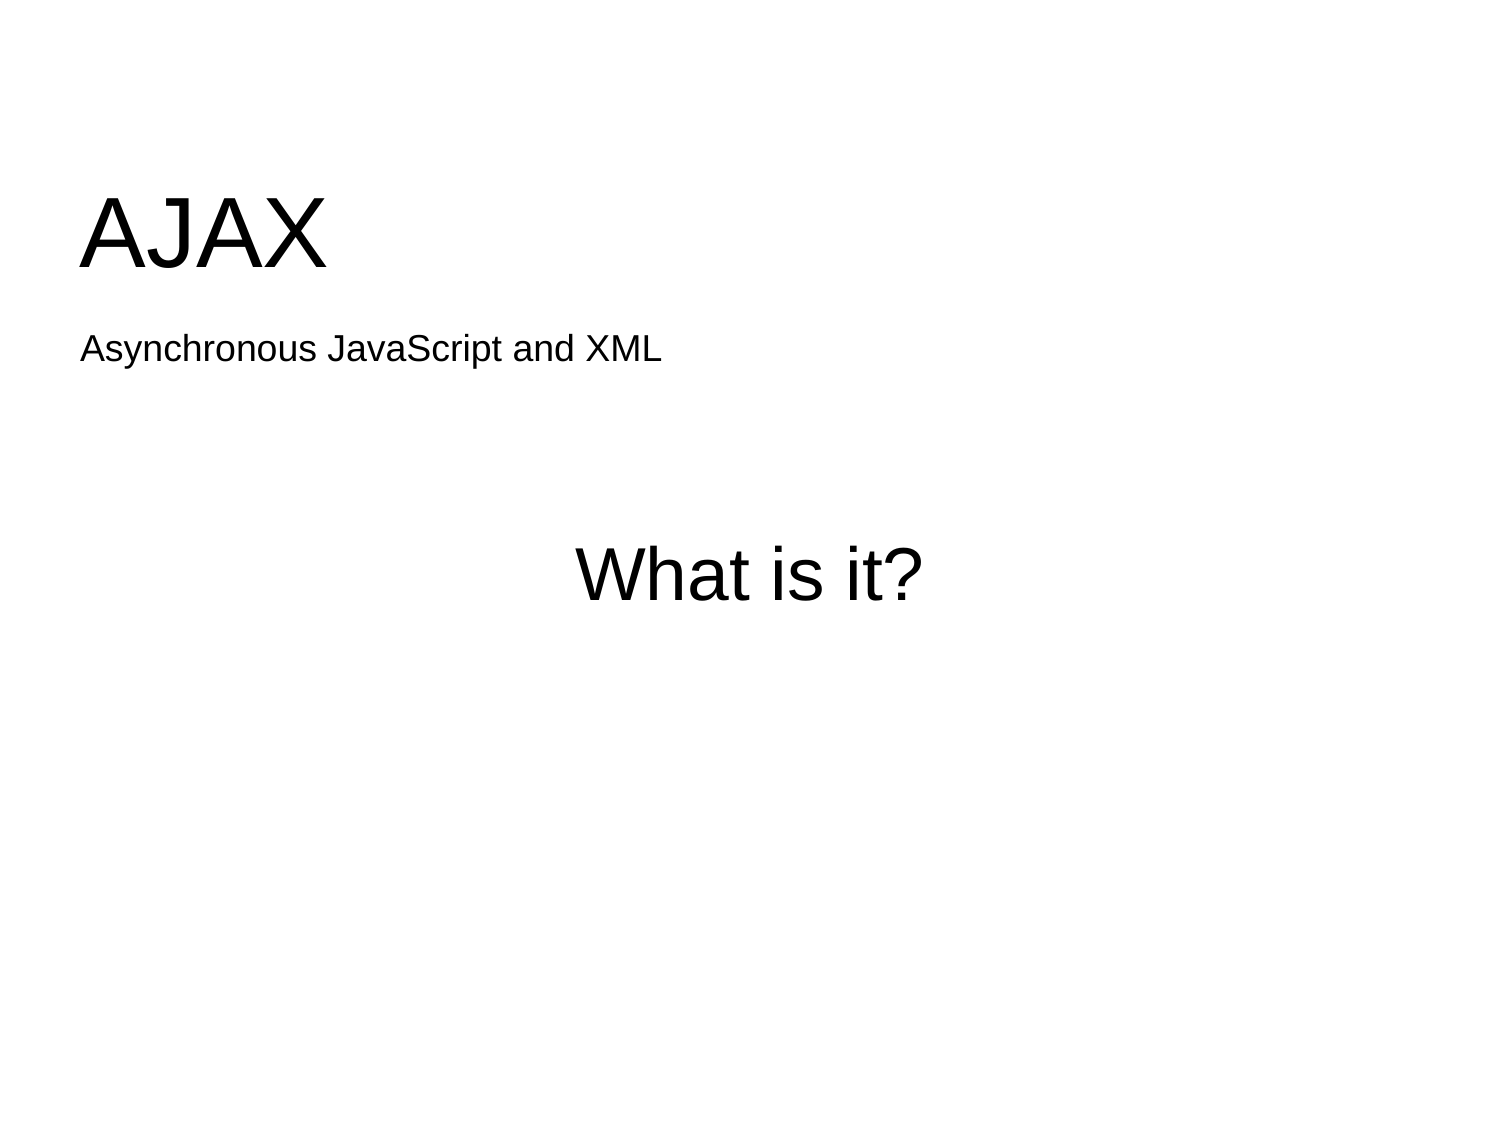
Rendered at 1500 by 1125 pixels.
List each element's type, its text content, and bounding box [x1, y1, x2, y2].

text_box AJAX [65, 153, 1458, 303]
text_box Asynchronous JavaScript and XML [65, 309, 1458, 385]
text_box What is it? [0, 510, 1500, 631]
